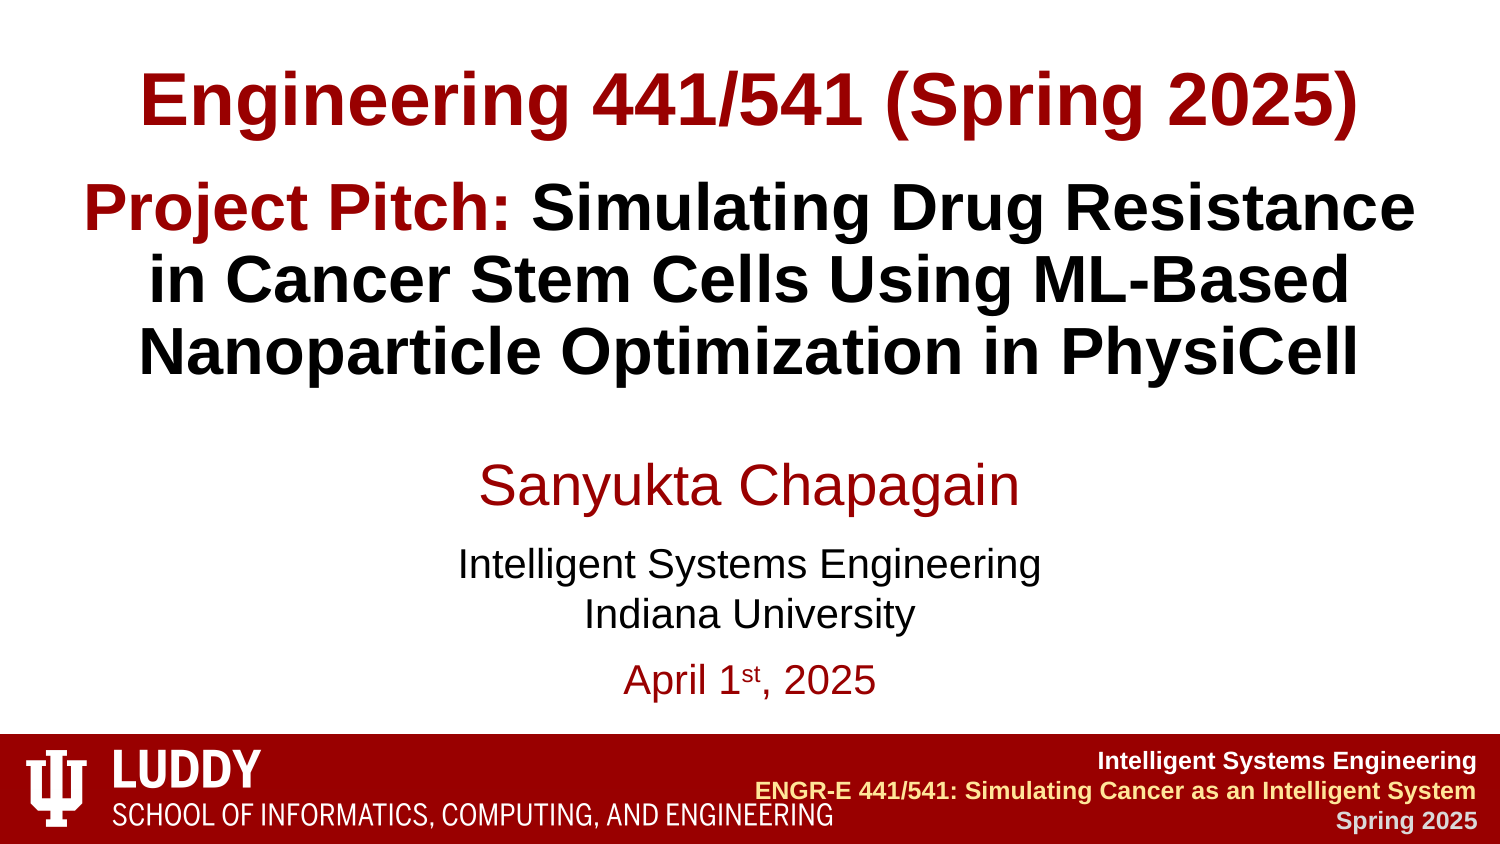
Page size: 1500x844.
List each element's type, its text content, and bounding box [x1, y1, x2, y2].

list Sanyukta Chapagain [300, 436, 1200, 527]
list April 1st, 2025 [300, 647, 1200, 708]
picture [0, 734, 1500, 844]
title Engineering 441/541 (Spring 2025) Project Pitch: Simulating Drug Resistance in Cancer Stem Cells Using ML-Based Nanoparticle Optimization in PhysiCell [75, 75, 1425, 375]
